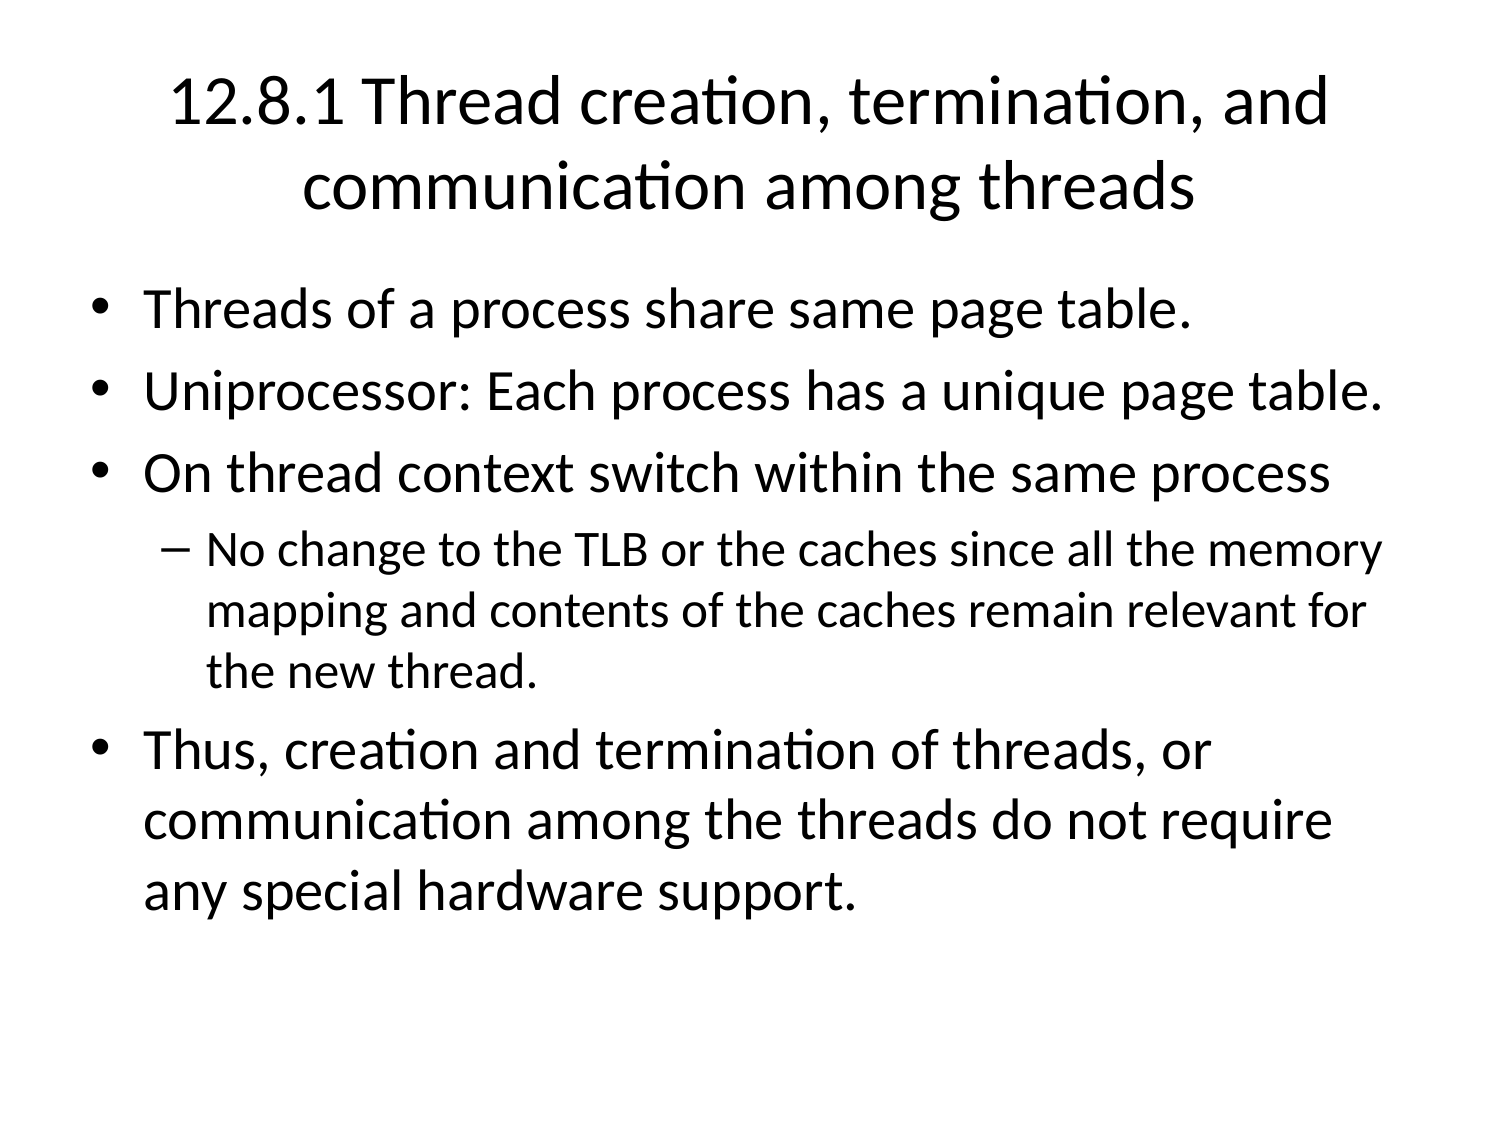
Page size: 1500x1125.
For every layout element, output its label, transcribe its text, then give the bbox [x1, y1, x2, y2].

list Threads of a process share same page table. Uniprocessor: Each process has a unique page table. On thread context switch within the same process No change to the TLB or the caches since all the memory mapping and contents of the caches remain relevant for the new thread. Thus, creation and termination of threads, or communication among the threads do not require any special hardware support. [75, 262, 1425, 1005]
title 12.8.1 Thread creation, termination, and communication among threads [75, 45, 1425, 233]
